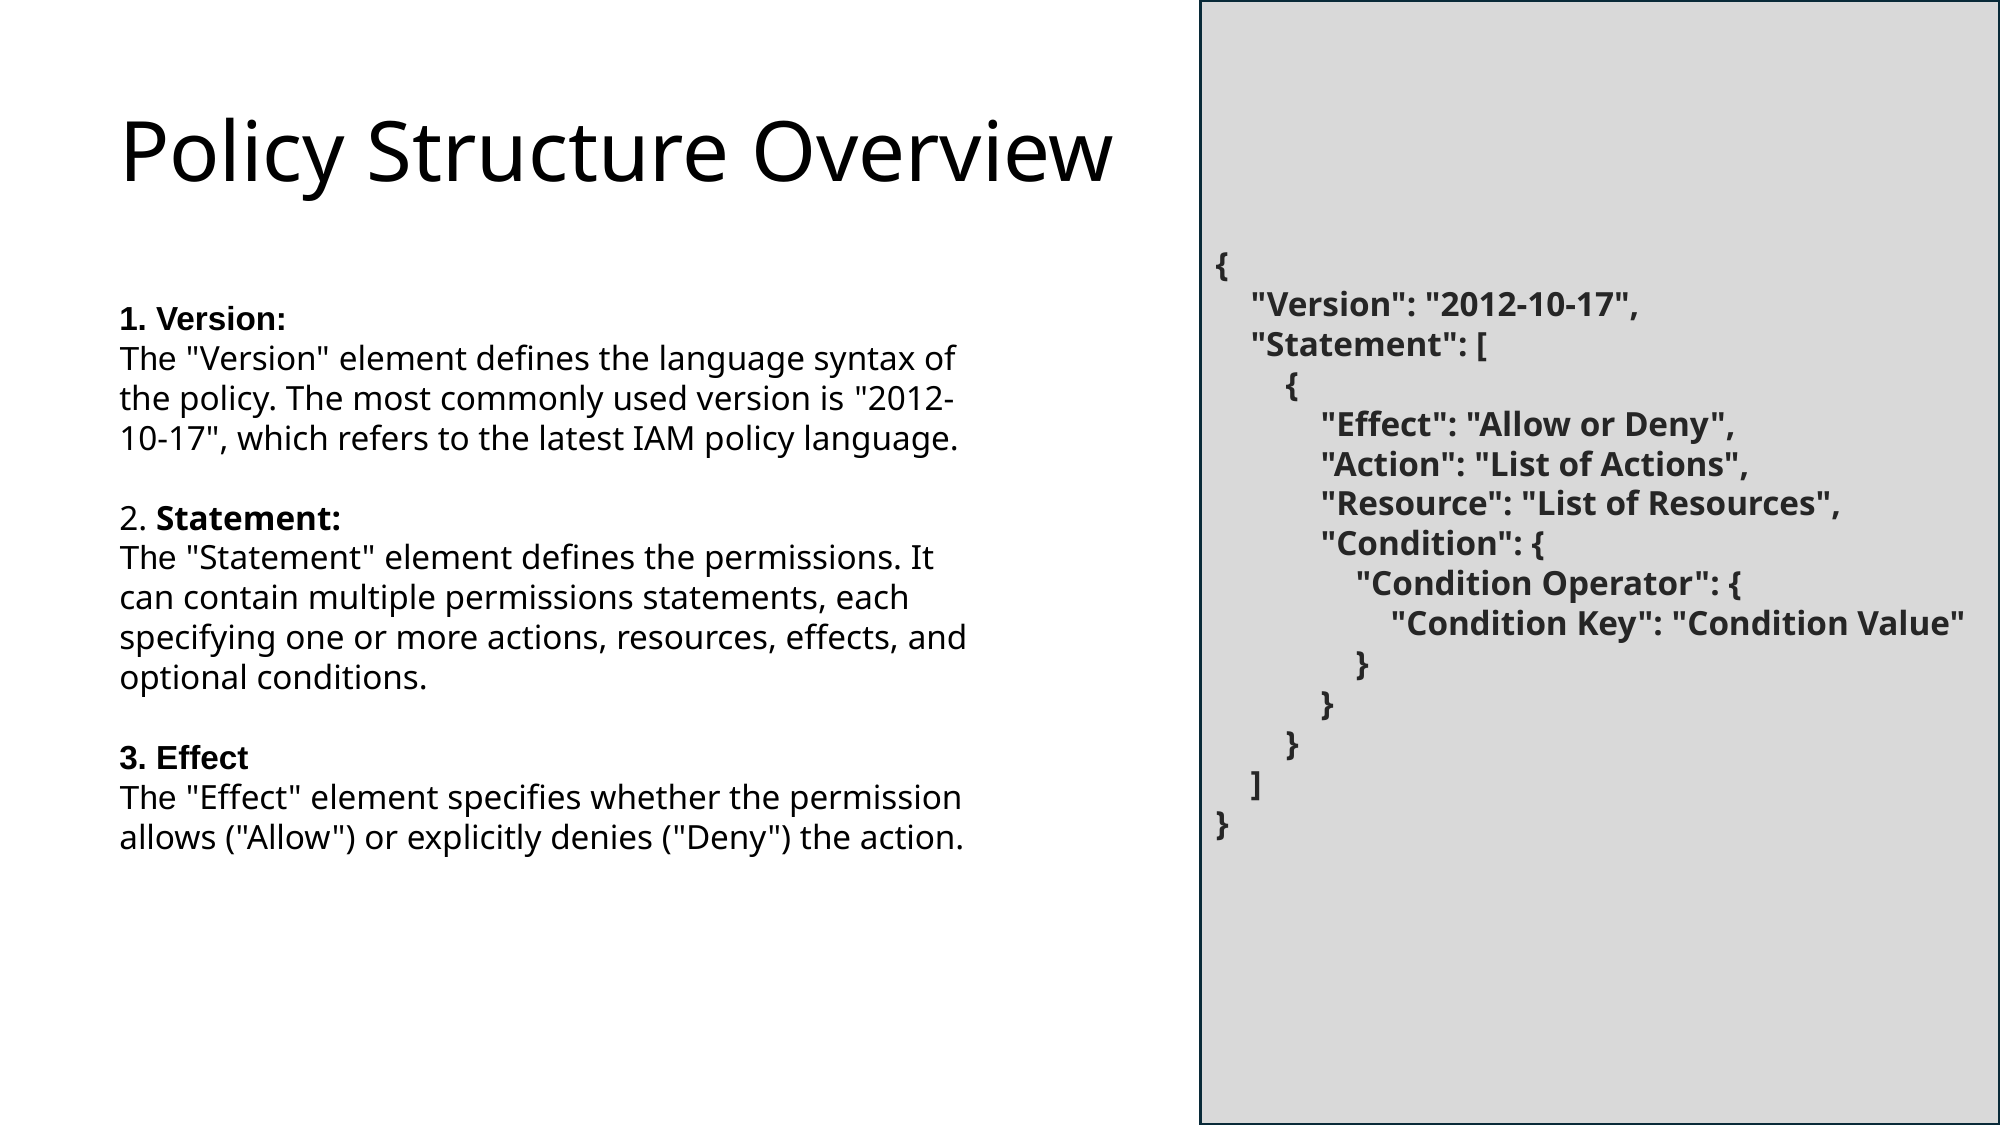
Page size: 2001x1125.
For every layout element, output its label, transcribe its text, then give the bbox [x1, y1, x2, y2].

text_box 1. Version: The "Version" element defines the language syntax of the policy. The most commonly used version is "2012-10-17", which refers to the latest IAM policy language. 2. Statement: The "Statement" element defines the permissions. It can contain multiple permissions statements, each specifying one or more actions, resources, effects, and optional conditions. 3. Effect The "Effect" element specifies whether the permission allows ("Allow") or explicitly denies ("Deny") the action. [104, 289, 990, 904]
text_box { "Version": "2012-10-17", "Statement": [ { "Effect": "Allow or Deny", "Action": "List of Actions", "Resource": "List of Resources", "Condition": { "Condition Operator": { "Condition Key": "Condition Value" } } } ] } [1199, 0, 2000, 1125]
title Policy Structure Overview [104, 91, 1199, 219]
